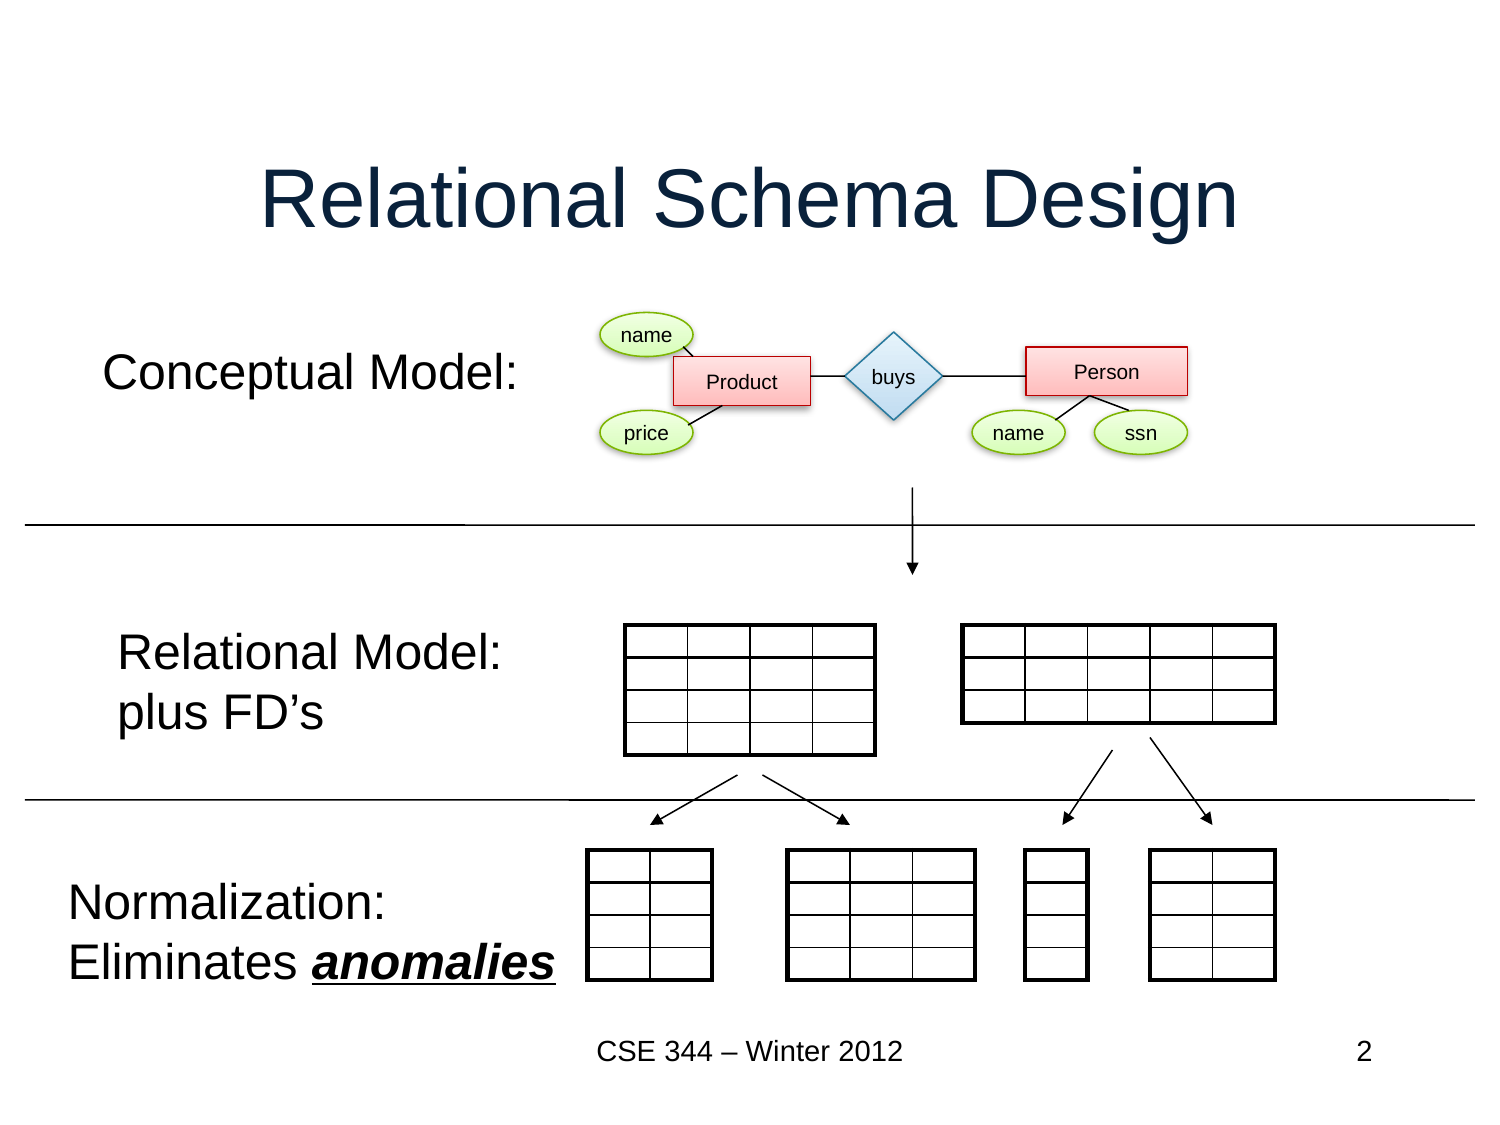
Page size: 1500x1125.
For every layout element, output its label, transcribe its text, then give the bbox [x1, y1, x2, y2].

table_cell [851, 884, 912, 914]
table_header [1088, 627, 1149, 656]
table_header [751, 627, 812, 656]
table_cell [813, 723, 873, 753]
table_cell [1213, 691, 1273, 721]
text_box [649, 800, 694, 826]
table_cell [813, 691, 873, 722]
table_cell [1152, 948, 1212, 978]
table_header [1213, 852, 1273, 881]
text_box Normalization: Eliminates anomalies [52, 862, 572, 998]
table_cell [1152, 884, 1212, 914]
table_cell [1088, 659, 1149, 689]
table_cell [627, 691, 687, 722]
table_cell [790, 916, 849, 947]
table_cell [813, 659, 873, 689]
table_cell [1213, 948, 1273, 978]
title Relational Schema Design [112, 99, 1388, 288]
table_cell [627, 659, 687, 689]
table_cell [627, 723, 687, 753]
table_cell [1027, 884, 1085, 914]
table_header [790, 852, 849, 881]
table_cell [913, 884, 973, 914]
text_box [1062, 801, 1079, 826]
text_box [806, 800, 850, 826]
table_cell [751, 659, 812, 689]
table_cell [1213, 884, 1273, 914]
table_cell [751, 723, 812, 753]
table_cell [688, 723, 749, 753]
table_header [1152, 852, 1212, 881]
text_box Relational Model: plus FD’s [102, 612, 518, 748]
table_cell [1026, 659, 1087, 689]
table_header [851, 852, 912, 881]
table_cell [1151, 691, 1212, 721]
table_cell [1151, 659, 1212, 689]
table_cell [790, 884, 849, 914]
table_header [1213, 627, 1273, 656]
table_header [651, 852, 710, 881]
table_cell [1152, 916, 1212, 947]
table_cell [1213, 659, 1273, 689]
table_header [590, 852, 649, 881]
table_header [1151, 627, 1212, 656]
table_cell [651, 916, 710, 947]
table_cell [590, 884, 649, 914]
table_header [688, 627, 749, 656]
table_cell [688, 691, 749, 722]
table_header [1026, 627, 1087, 656]
table_header [913, 852, 973, 881]
table_cell [651, 948, 710, 978]
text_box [599, 312, 1188, 455]
slide_number 2 [1074, 1024, 1388, 1101]
table_cell [1027, 948, 1085, 978]
table_cell [590, 916, 649, 947]
table_cell [965, 659, 1024, 689]
table_cell [913, 916, 973, 947]
table_header [813, 627, 873, 656]
table_cell [590, 948, 649, 978]
table_cell [751, 691, 812, 722]
text_box Conceptual Model: [87, 331, 534, 407]
table_cell [1213, 916, 1273, 947]
table_cell [651, 884, 710, 914]
text_box [1195, 801, 1213, 826]
table_cell [688, 659, 749, 689]
table_cell [1027, 916, 1085, 947]
text_box [906, 526, 919, 575]
table_cell [1088, 691, 1149, 721]
table_cell [790, 948, 849, 978]
table_header [1027, 852, 1085, 881]
table_cell [1026, 691, 1087, 721]
table_cell [851, 948, 912, 978]
footer CSE 344 – Winter 2012 [474, 1024, 1026, 1101]
table_header [965, 627, 1024, 656]
table_cell [913, 948, 973, 978]
table_cell [965, 691, 1024, 721]
table_cell [851, 916, 912, 947]
table_header [627, 627, 687, 656]
